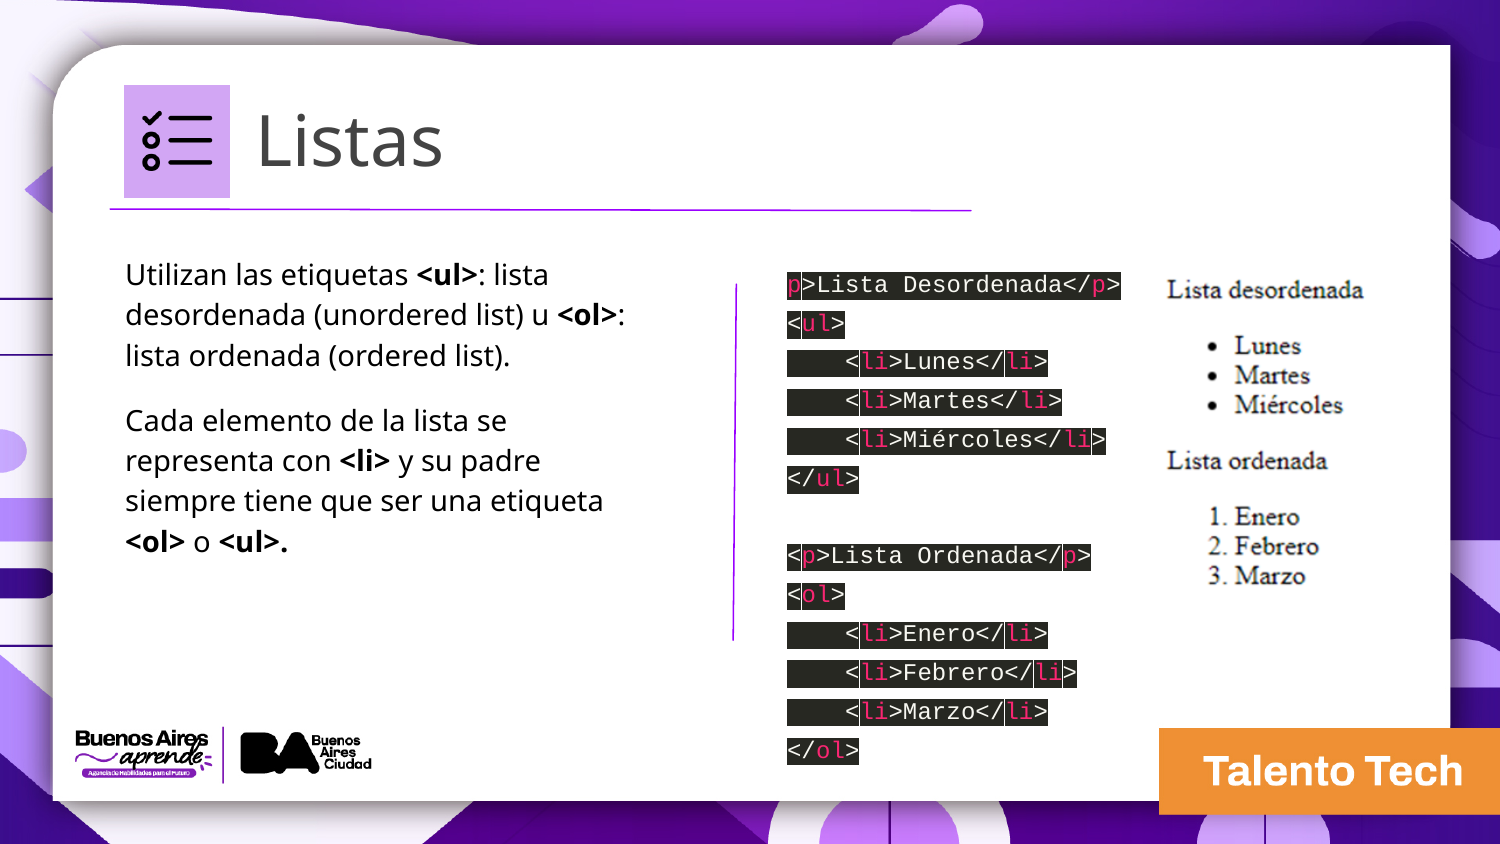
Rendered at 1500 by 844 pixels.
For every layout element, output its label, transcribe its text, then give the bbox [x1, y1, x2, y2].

text_box Listas [240, 96, 785, 184]
text_box p>Lista Desordenada</p> <ul> <li>Lunes</li> <li>Martes</li> <li>Miércoles</li> </ul> <p>Lista Ordenada</p> <ol> <li>Enero</li> <li>Febrero</li> <li>Marzo</li> </ol> [772, 243, 1173, 778]
text_box Utilizan las etiquetas <ul>: lista desordenada (unordered list) u <ol>: lista ordenada (ordered list). Cada elemento de la lista se representa con <li> y su padre siempre tiene que ser una etiqueta <ol> o <ul>. [110, 235, 655, 658]
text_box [123, 81, 231, 199]
picture [0, 0, 1500, 844]
